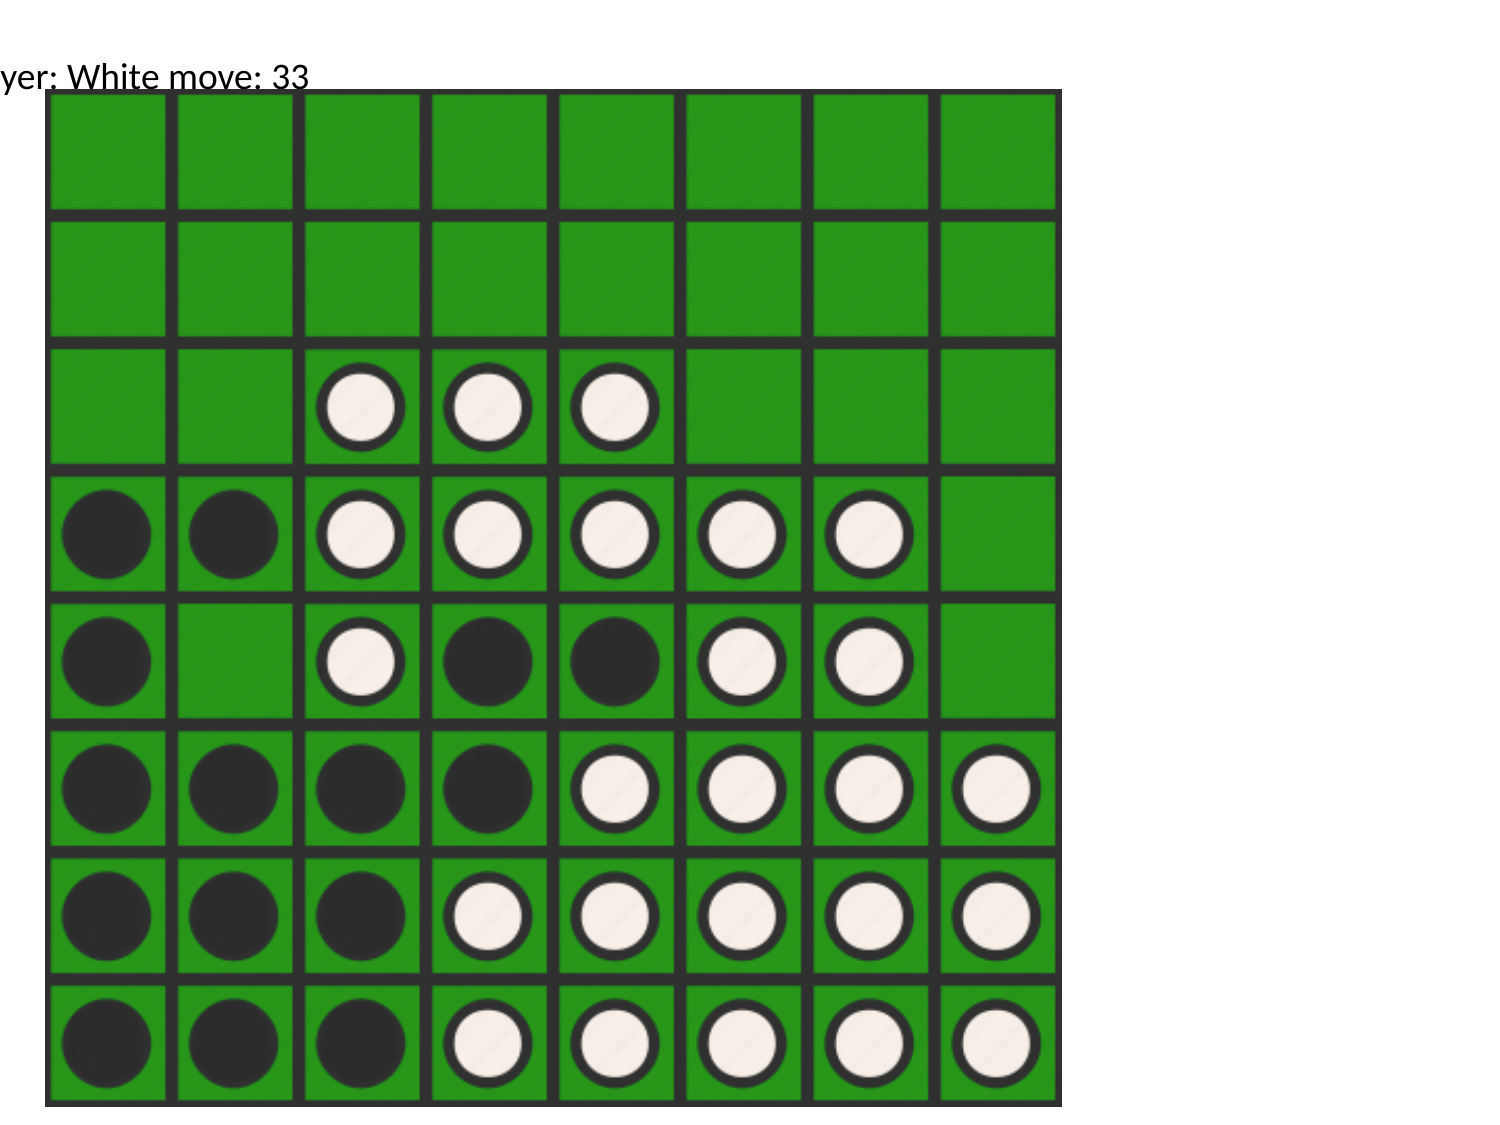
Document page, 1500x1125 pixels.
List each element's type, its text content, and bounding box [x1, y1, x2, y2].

text_box turn: 36 player: White move: 33 [0, 44, 325, 105]
picture [44, 89, 1062, 1107]
